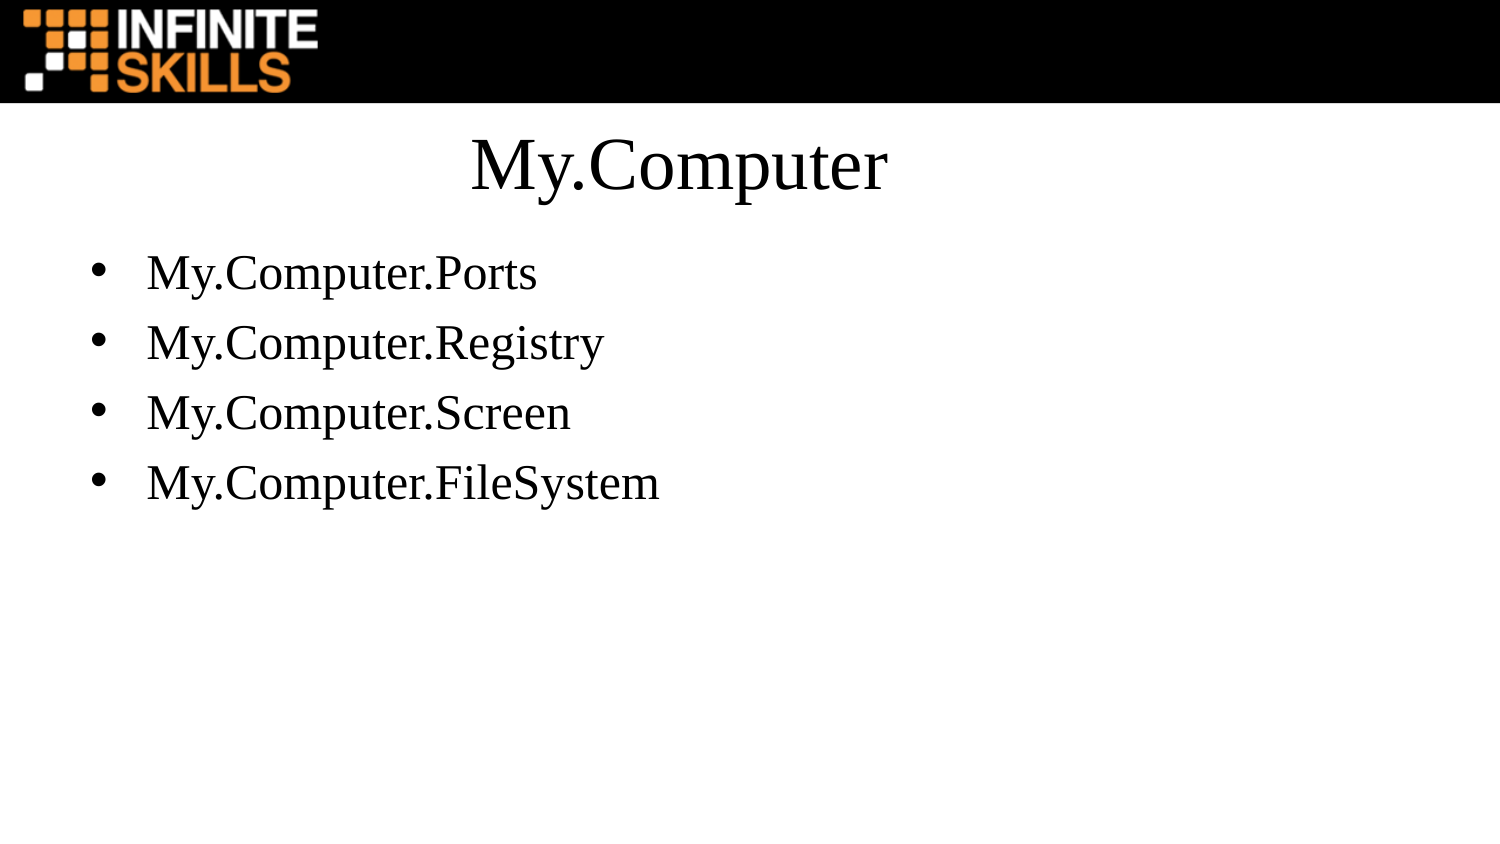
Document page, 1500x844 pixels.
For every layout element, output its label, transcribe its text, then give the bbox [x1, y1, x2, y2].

list My.Computer.Ports My.Computer.Registry My.Computer.Screen My.Computer.FileSystem [75, 232, 1303, 754]
text_box My.Computer [112, 103, 1247, 217]
picture [0, 0, 1500, 844]
